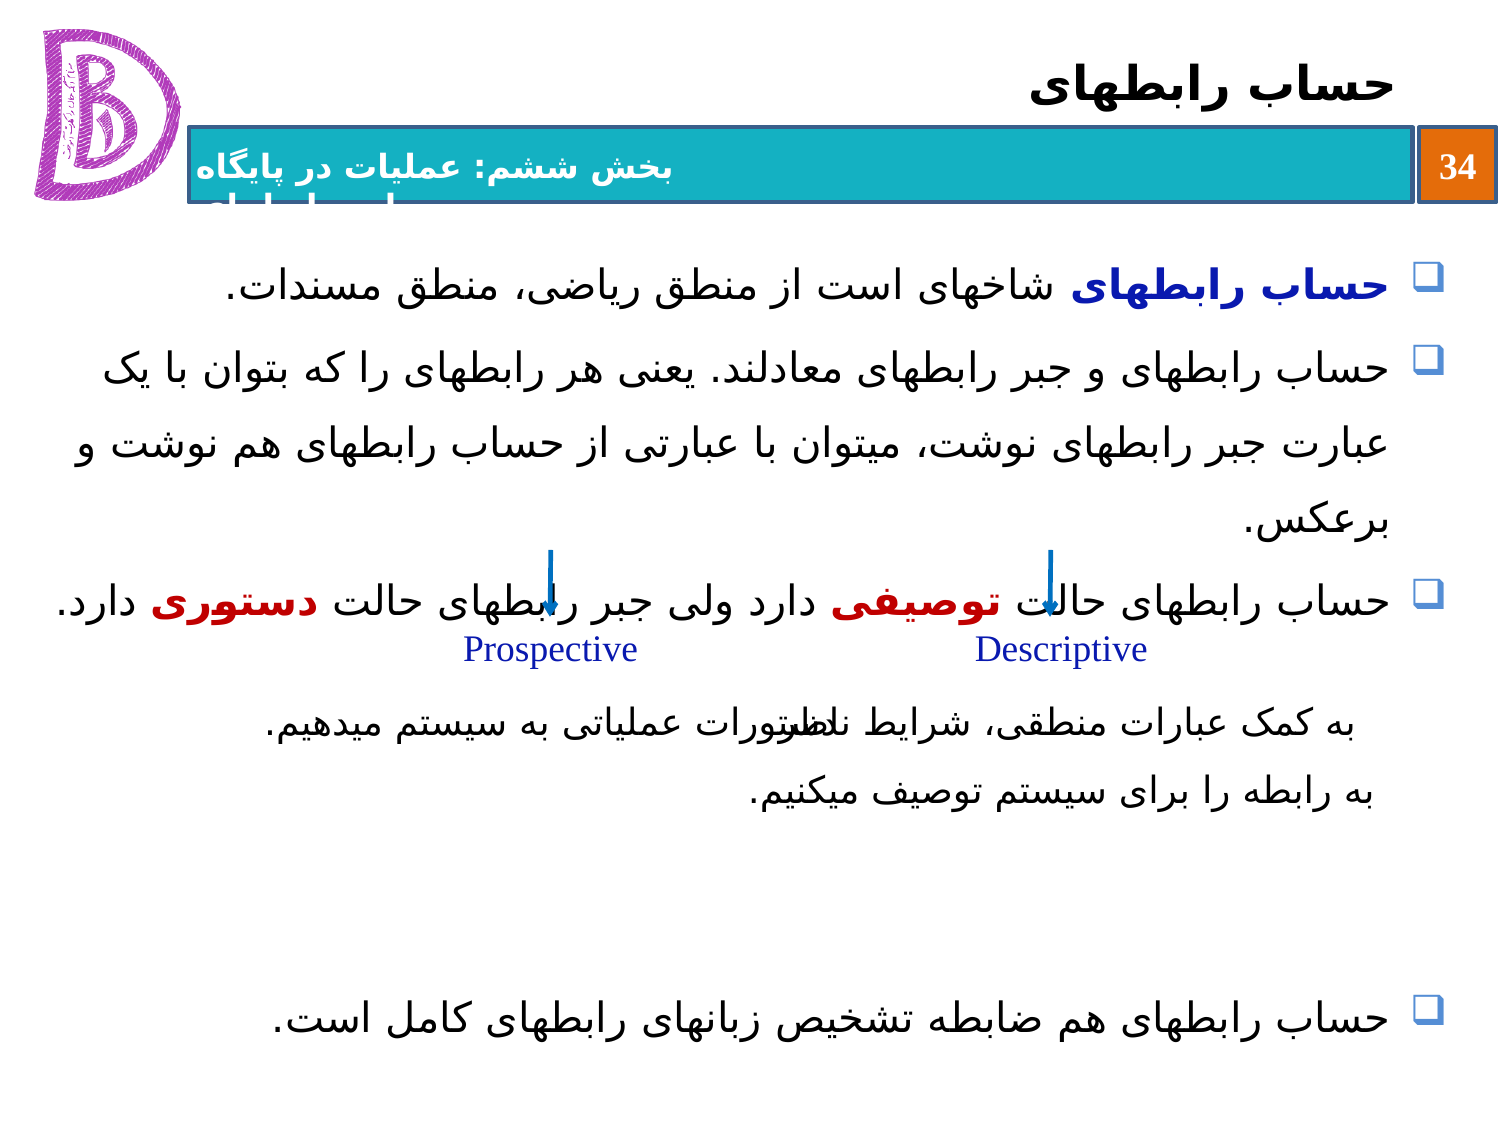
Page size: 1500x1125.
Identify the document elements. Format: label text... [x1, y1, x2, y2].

text_box Prospective دستورات عملیاتی به سیستم می‏دهیم. [249, 594, 853, 751]
list حساب رابطه‏ای شاخه‏ای است از منطق ریاضی، منطق مسندات. حساب رابطه‏ای و جبر رابطه‏ای معادلند. یعنی هر رابطه‏ای را که بتوان با یک عبارت جبر رابطه‏ای نوشت، می‏توان با عبارتی از حساب رابطه‏ای هم نوشت و برعکس. حساب رابطه‏ای حالت توصیفی دارد ولی جبر رابطه‏ای حالت دستوری دارد. حساب رابطه‏ای هم ضابطه تشخیص زبان‏های رابطه‏ای کامل است. [37, 224, 1463, 1088]
title حساب رابطه‏ای [237, 37, 1413, 125]
picture [12, 21, 202, 212]
text_box Descriptive به کمک عبارات منطقی، شرایط ناظر به رابطه را برای سیستم توصیف می‏کنیم. [733, 594, 1390, 818]
